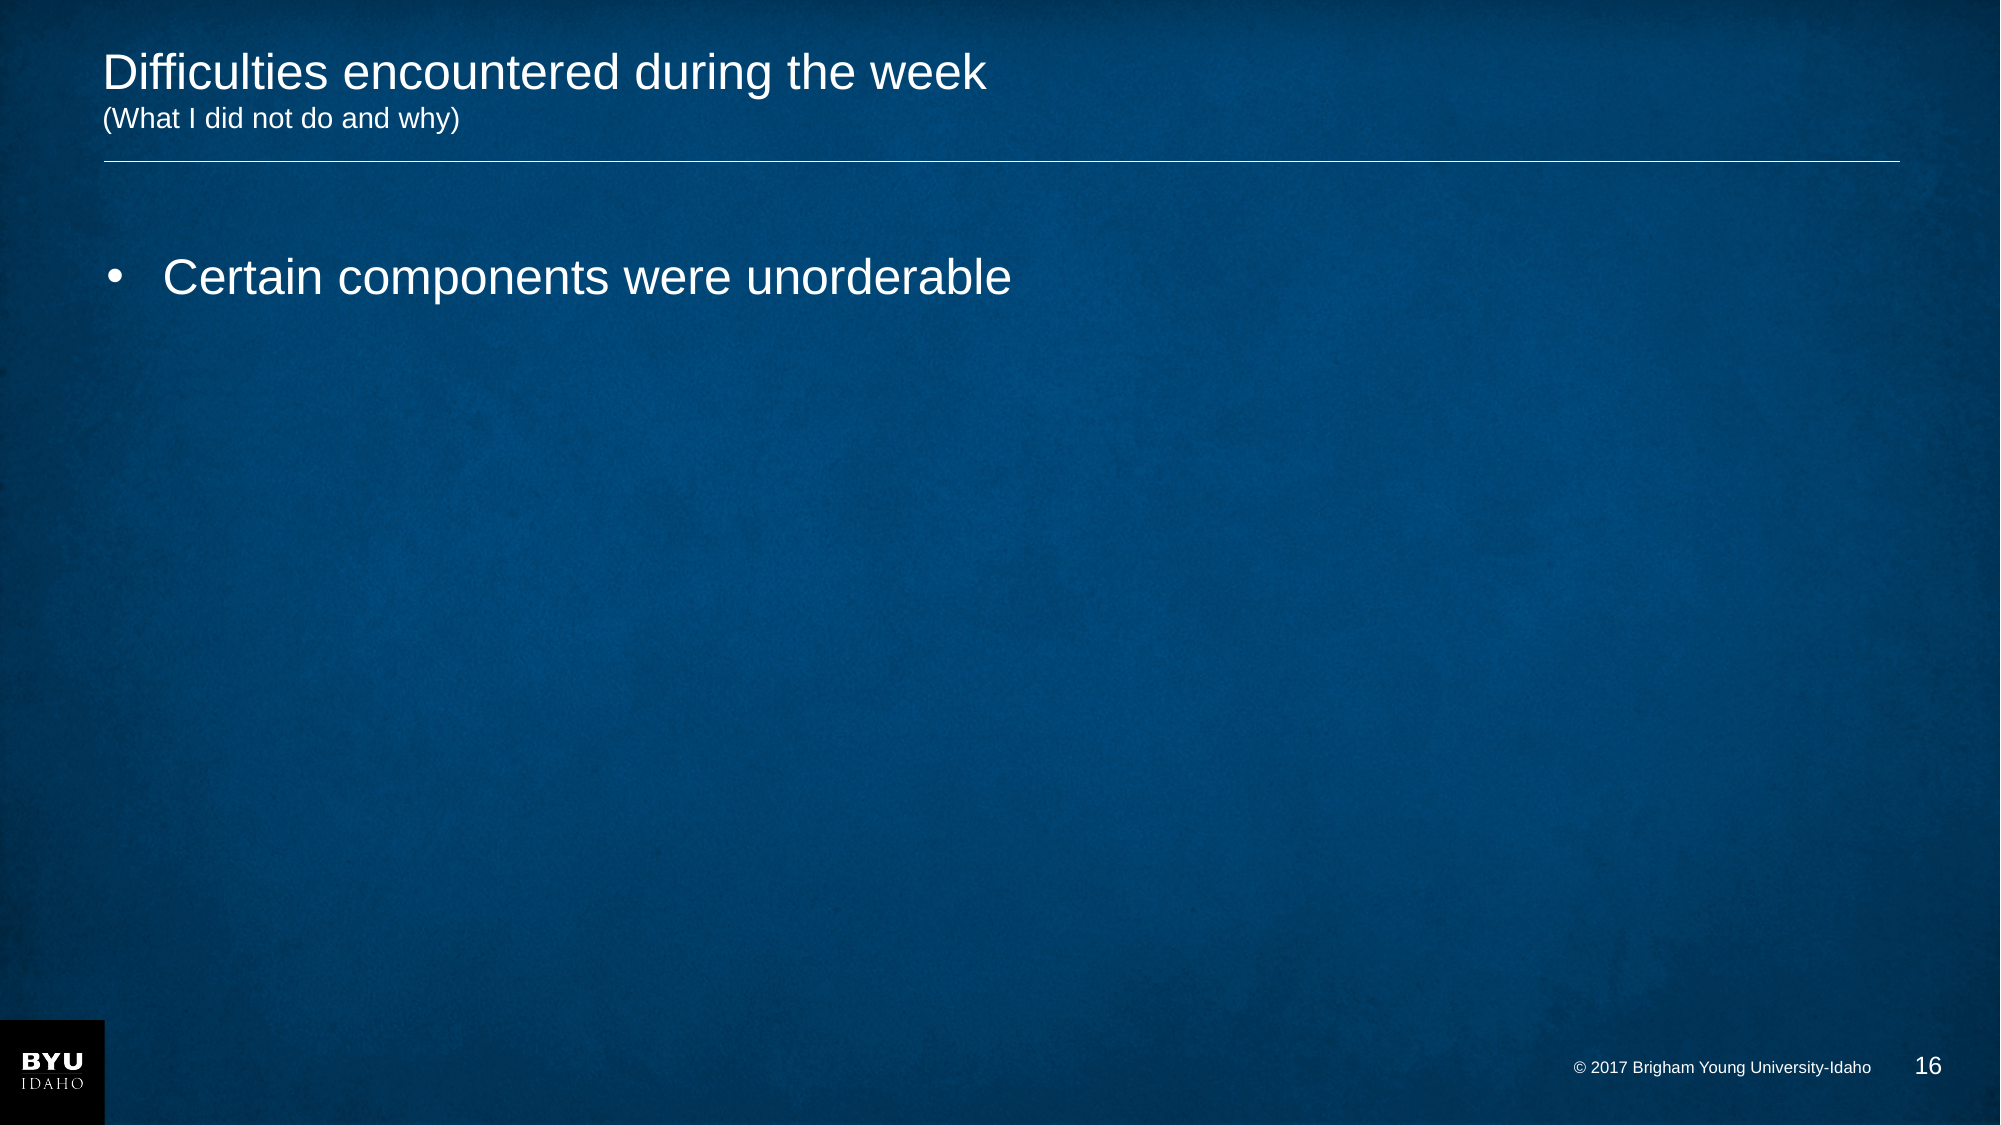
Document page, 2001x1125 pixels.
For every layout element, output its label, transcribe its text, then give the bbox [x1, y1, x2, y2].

text_box Certain components were unorderable [91, 237, 1867, 313]
title Difficulties encountered during the week (What I did not do and why) [87, 12, 1900, 162]
picture [0, 0, 2000, 1125]
